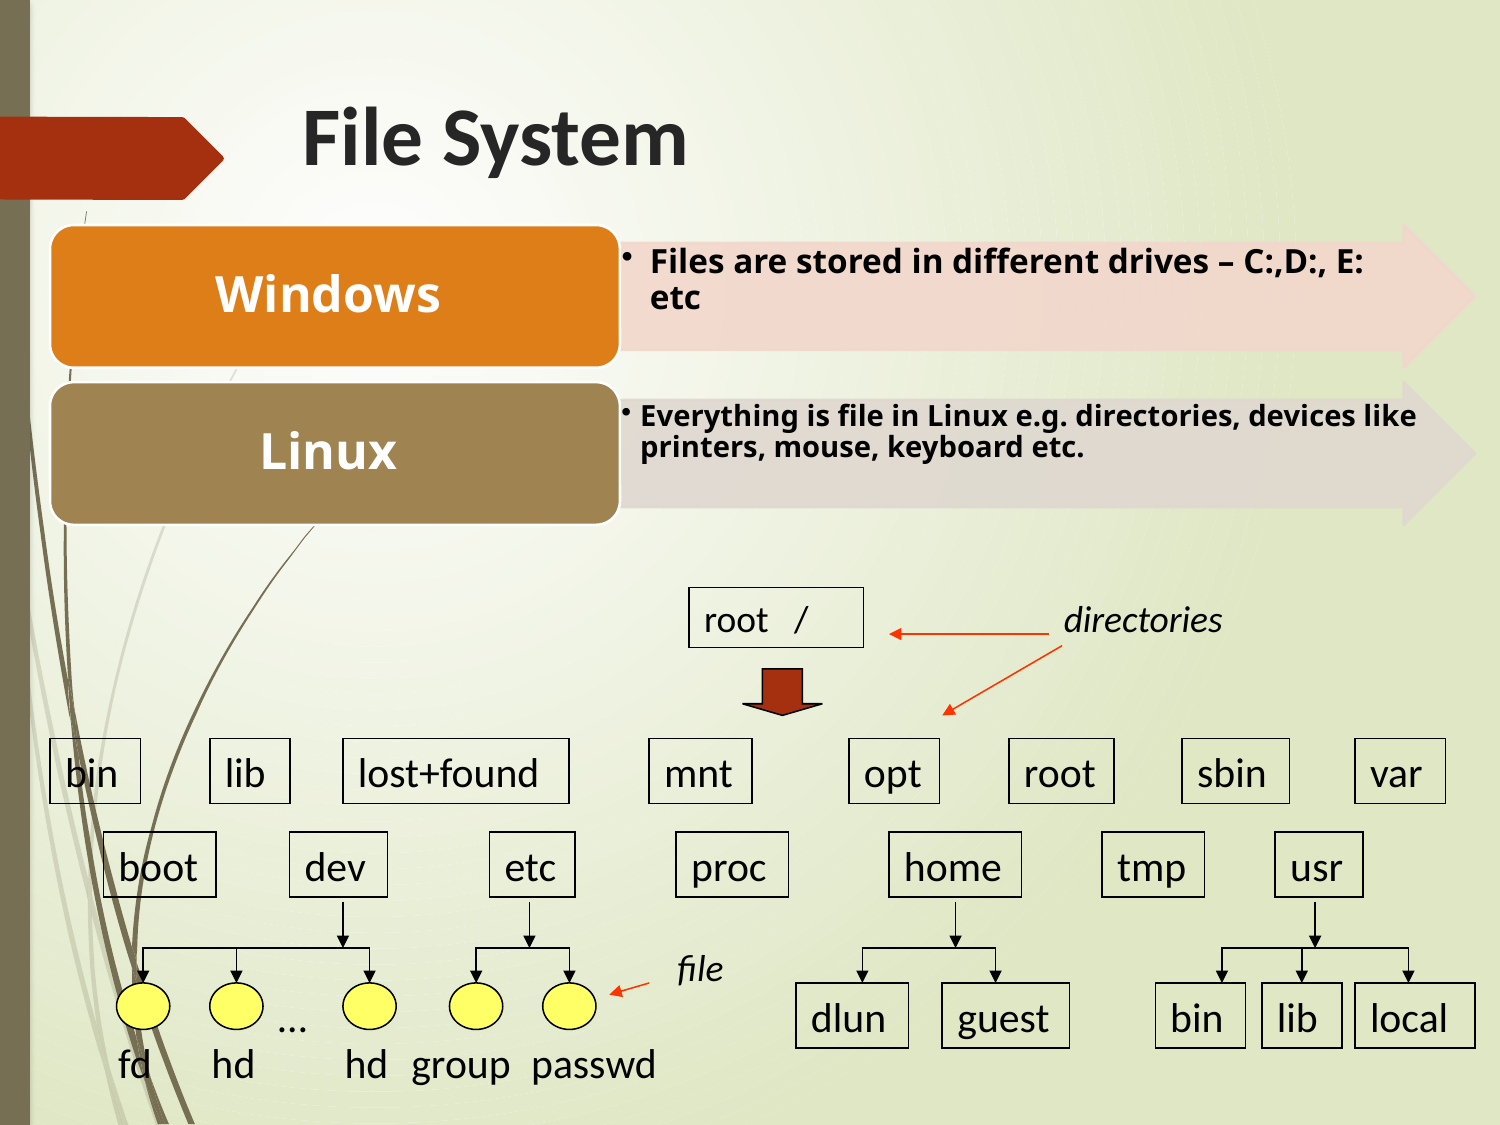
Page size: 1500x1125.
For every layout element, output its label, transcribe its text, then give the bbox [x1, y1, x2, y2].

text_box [49, 587, 1476, 1091]
title File System [287, 75, 1369, 224]
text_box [49, 224, 1476, 526]
